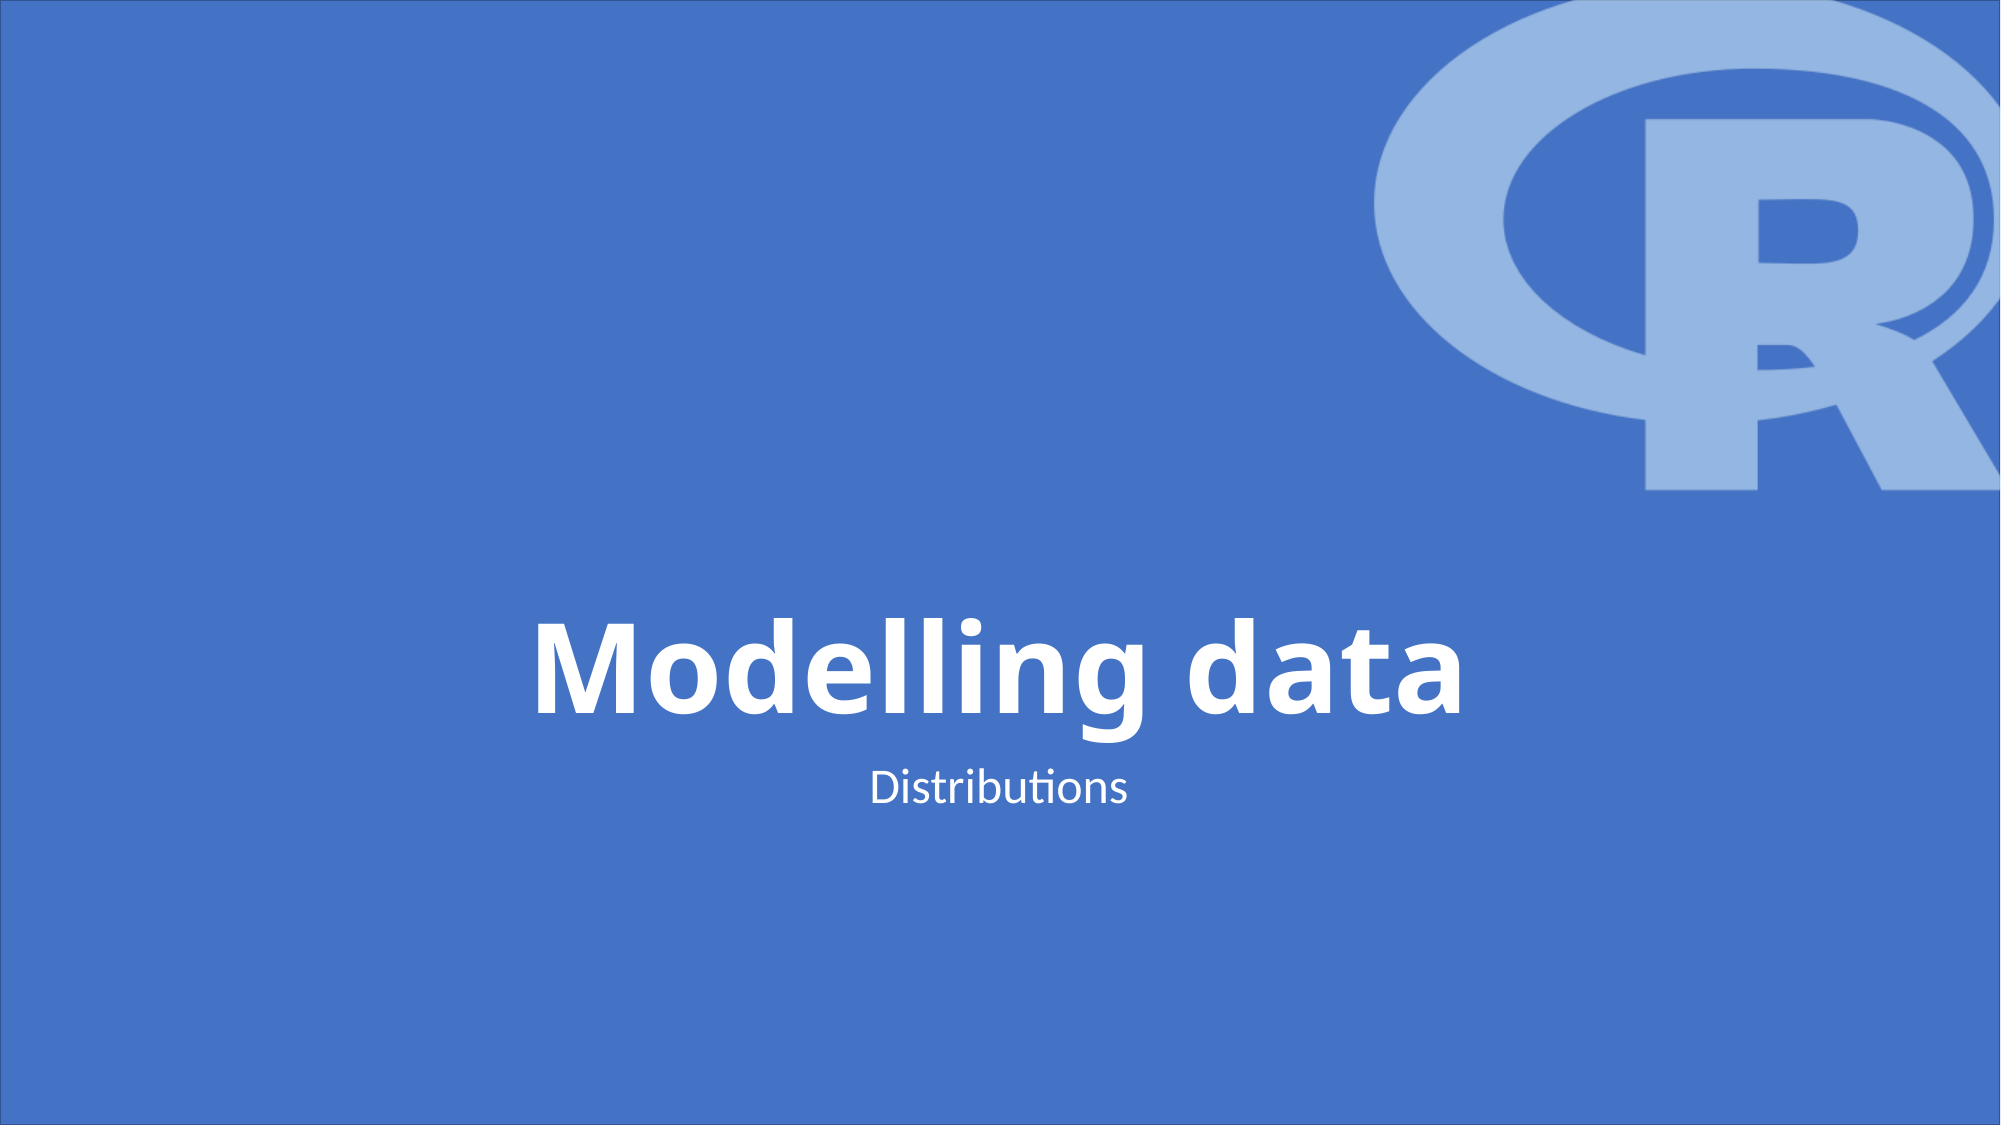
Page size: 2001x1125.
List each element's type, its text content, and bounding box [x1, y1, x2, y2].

title Modelling data [136, 280, 1862, 749]
list Distributions [136, 752, 1862, 999]
